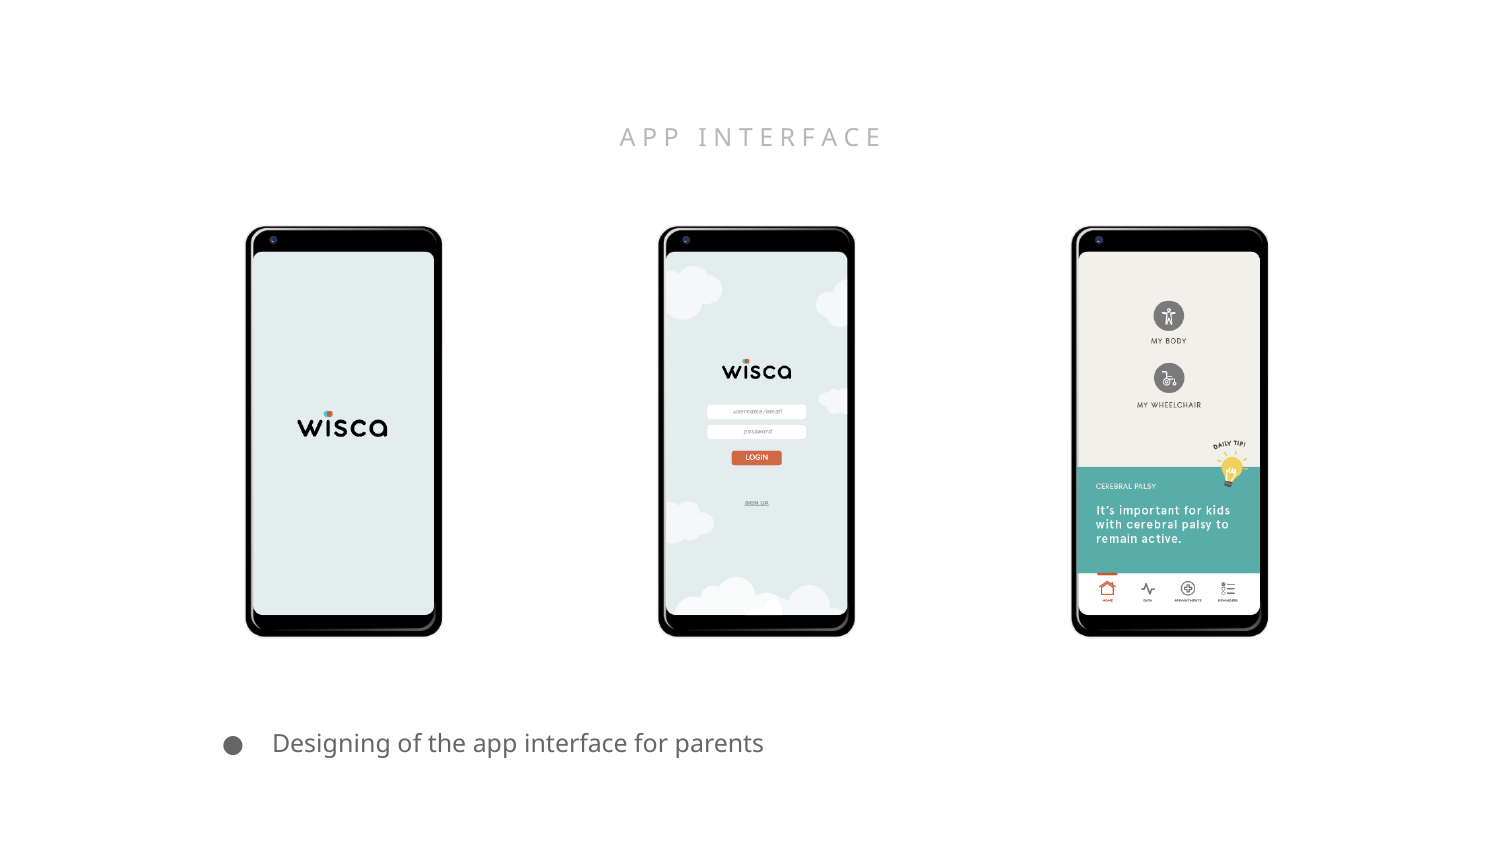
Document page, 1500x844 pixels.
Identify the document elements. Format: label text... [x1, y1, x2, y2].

text_box A P P I N T E R F A C E [493, 101, 1007, 168]
picture [166, 169, 1334, 702]
text_box Designing of the app interface for parents [182, 708, 1379, 777]
